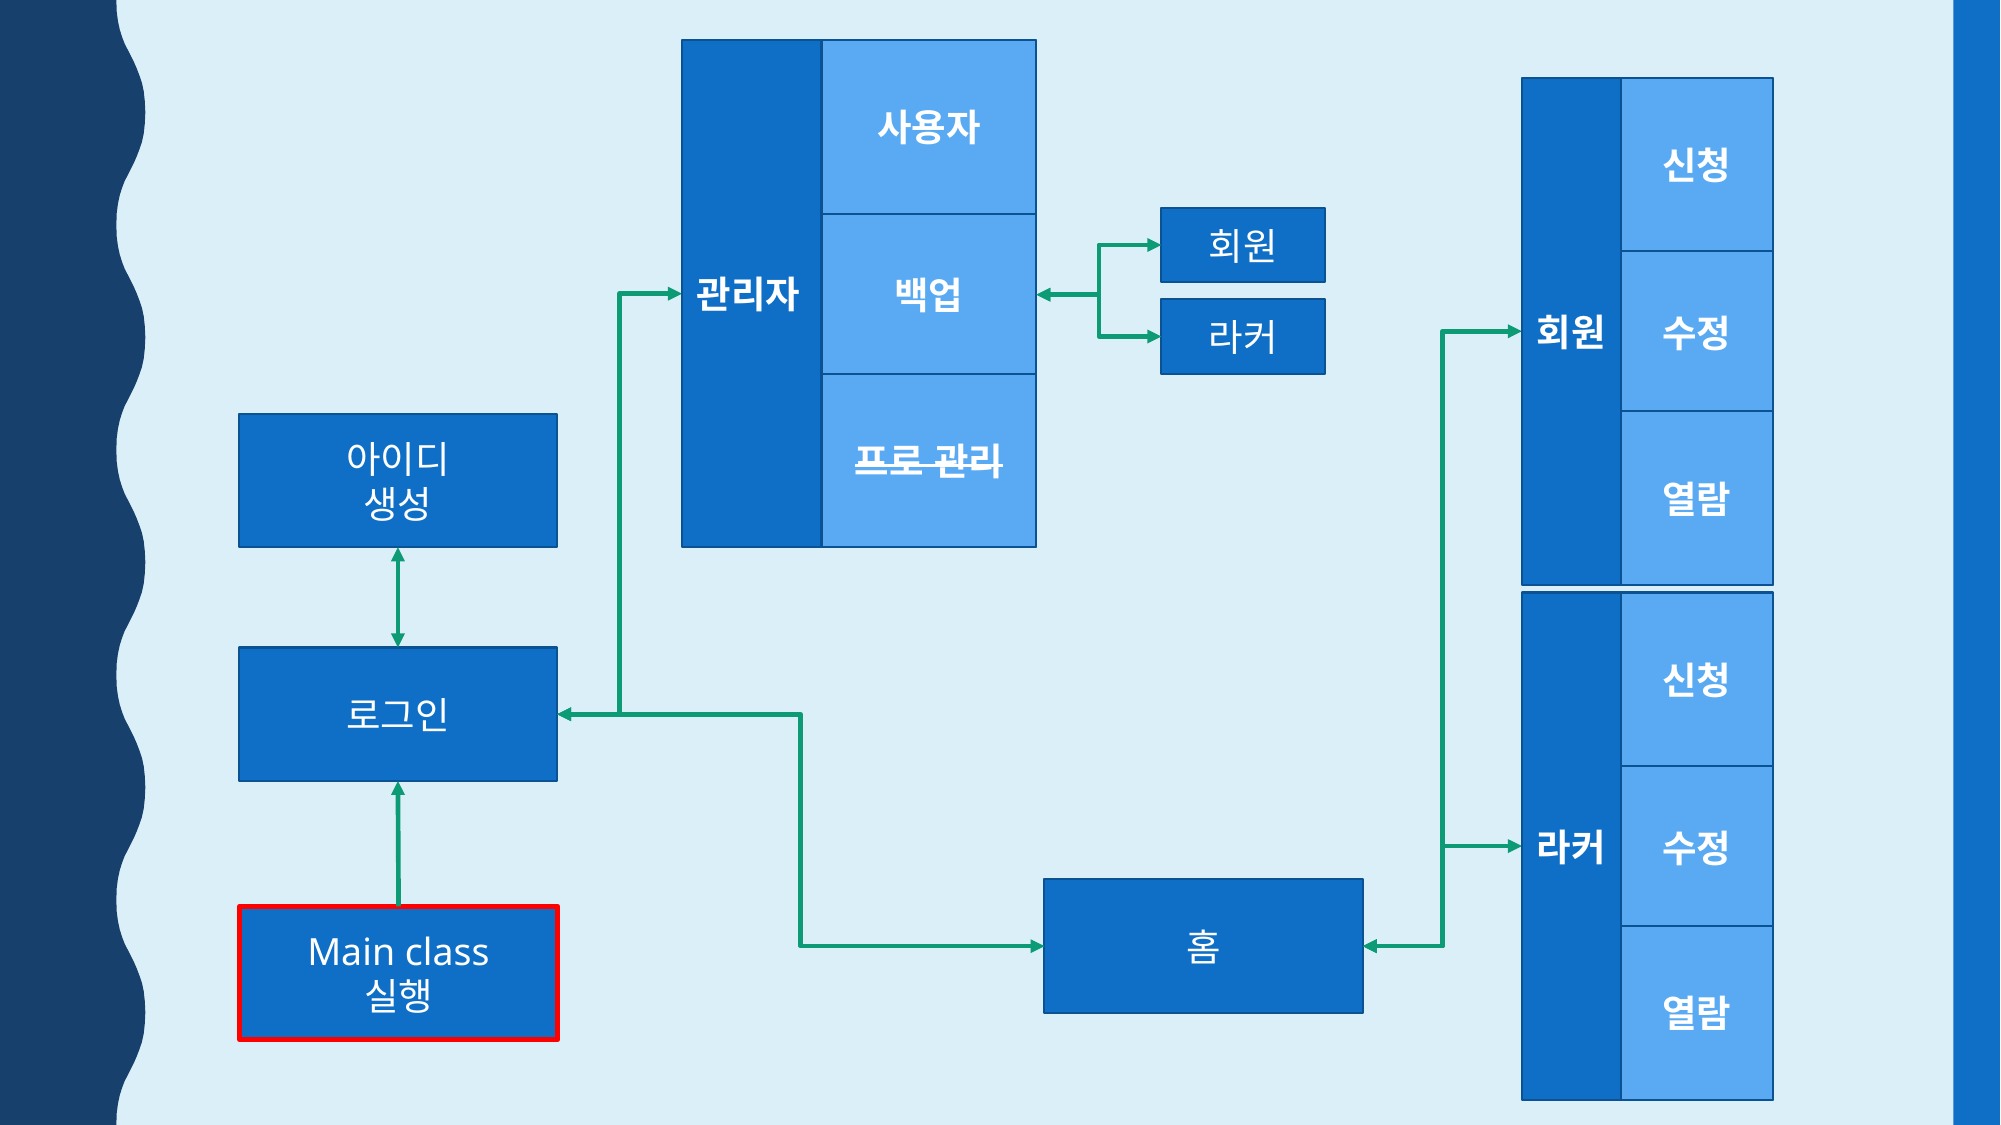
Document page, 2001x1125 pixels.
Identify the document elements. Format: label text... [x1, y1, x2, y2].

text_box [681, 40, 1037, 548]
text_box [1036, 244, 1162, 295]
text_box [557, 714, 1045, 947]
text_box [1362, 331, 1522, 846]
text_box 로그인 [238, 646, 557, 782]
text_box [1036, 295, 1162, 337]
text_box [1521, 77, 1773, 585]
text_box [1362, 846, 1521, 947]
text_box 회원 [1160, 207, 1326, 283]
text_box 홈 [1043, 878, 1364, 1014]
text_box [557, 293, 682, 714]
text_box 라커 [1160, 298, 1326, 375]
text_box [1521, 592, 1773, 1100]
text_box Main class 실행 [238, 905, 559, 1041]
text_box 아이디 생성 [238, 413, 557, 548]
